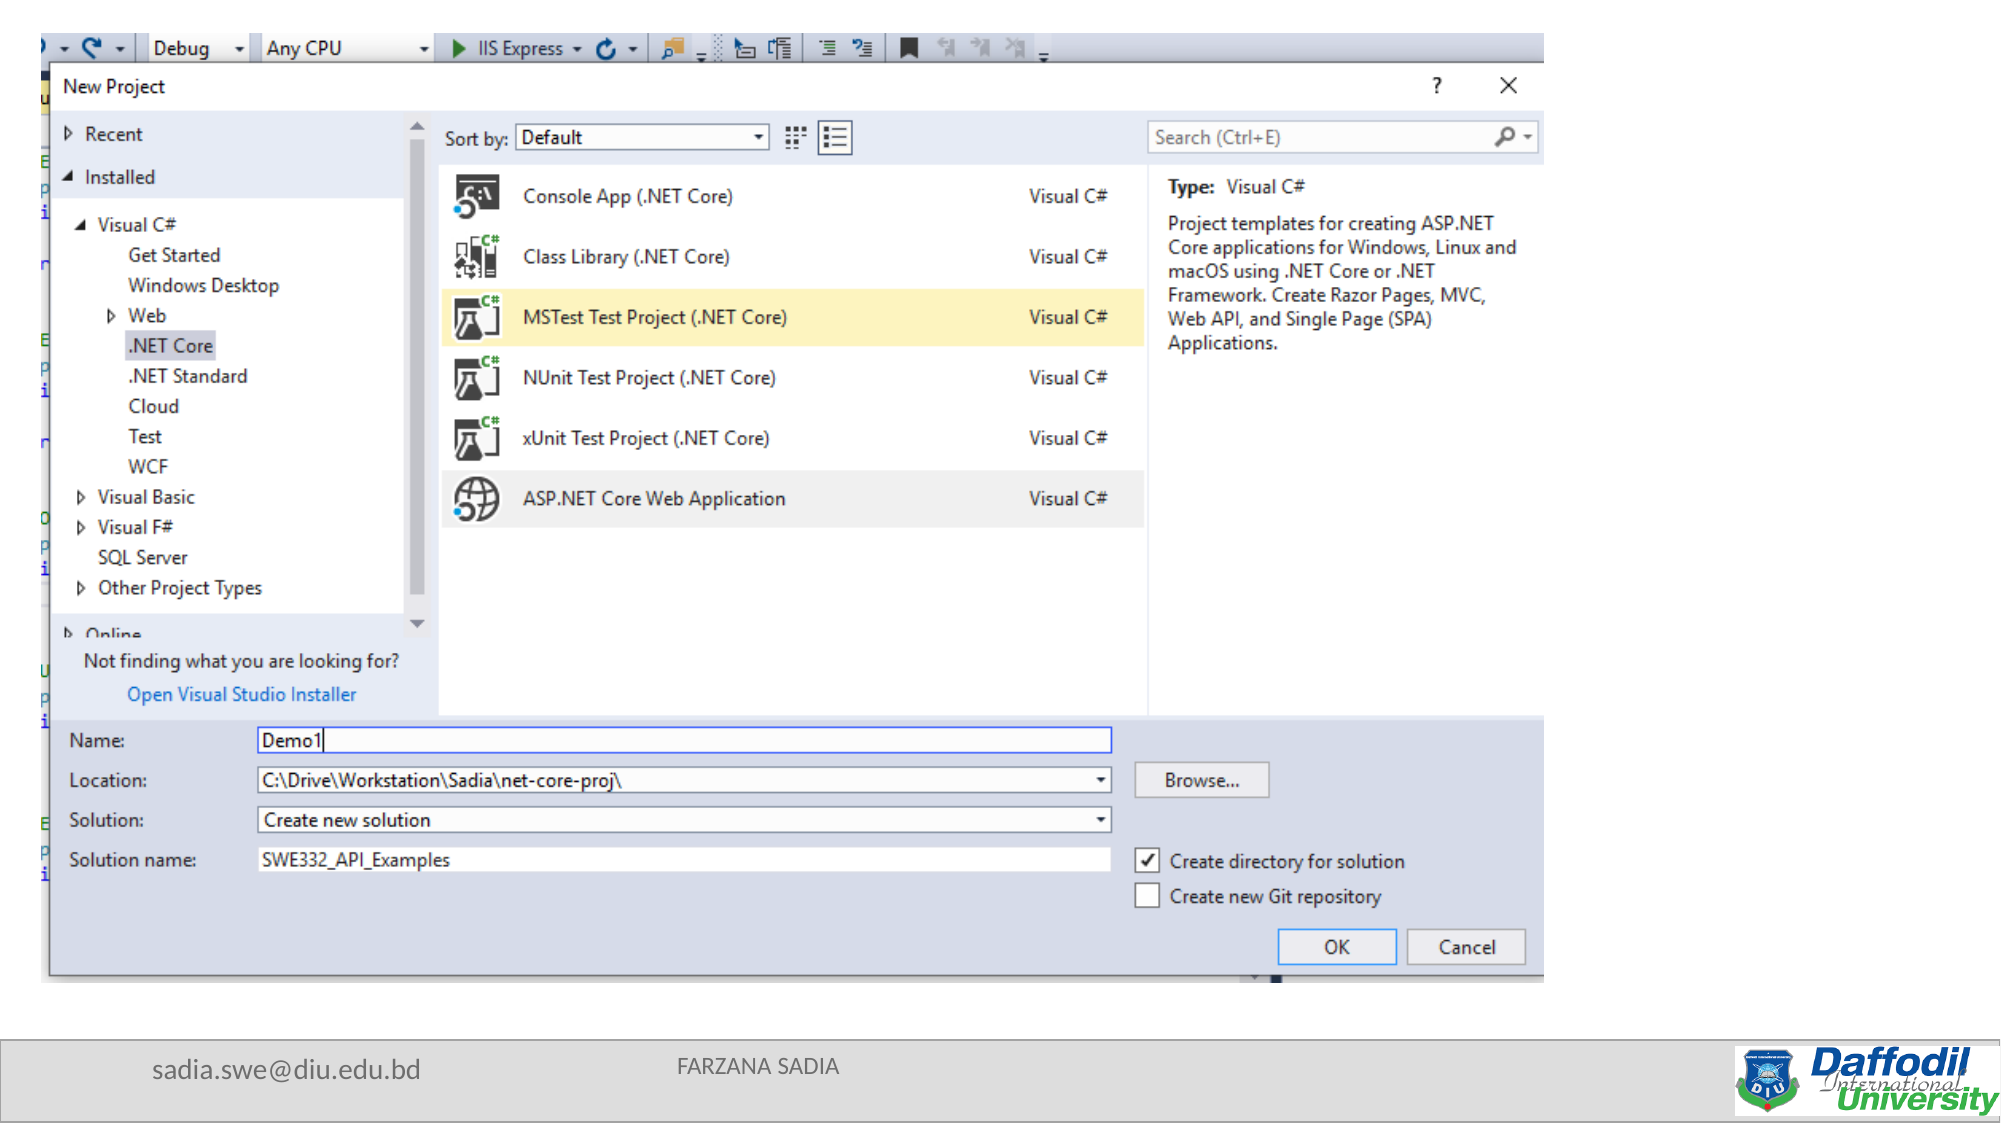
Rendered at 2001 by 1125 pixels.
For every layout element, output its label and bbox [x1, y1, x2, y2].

picture [1735, 1046, 2000, 1116]
list [41, 33, 1544, 983]
